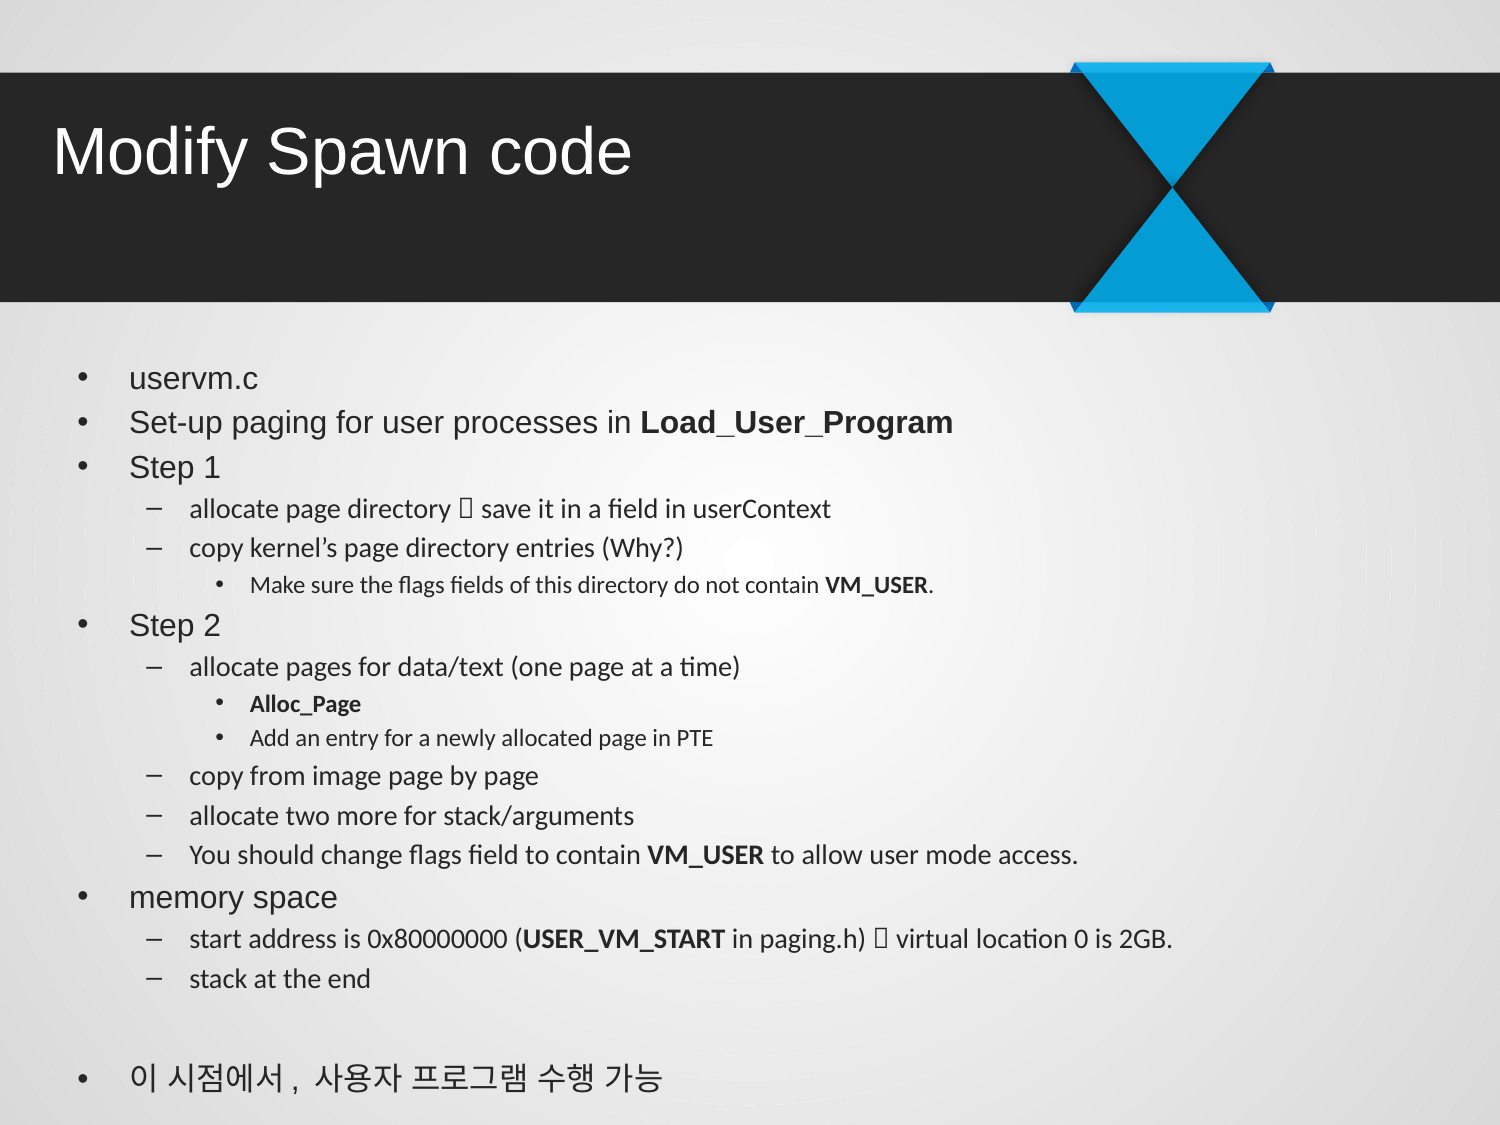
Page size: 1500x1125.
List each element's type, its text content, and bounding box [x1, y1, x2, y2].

title Modify Spawn code [37, 95, 925, 200]
picture [1262, 303, 1271, 313]
picture [1263, 62, 1271, 72]
picture [1074, 302, 1082, 313]
list uservm.c Set-up paging for user processes in Load_User_Program Step 1 allocate page directory  save it in a field in userContext copy kernel’s page directory entries (Why?) Make sure the flags fields of this directory do not contain VM_USER. Step 2 allocate pages for data/text (one page at a time) Alloc_Page Add an entry for a newly allocated page in PTE copy from image page by page allocate two more for stack/arguments You should change flags field to contain VM_USER to allow user mode access. memory space start address is 0x80000000 (USER_VM_START in paging.h)  virtual location 0 is 2GB. stack at the end 이 시점에서, 사용자 프로그램 수행 가능 [62, 350, 1438, 1113]
